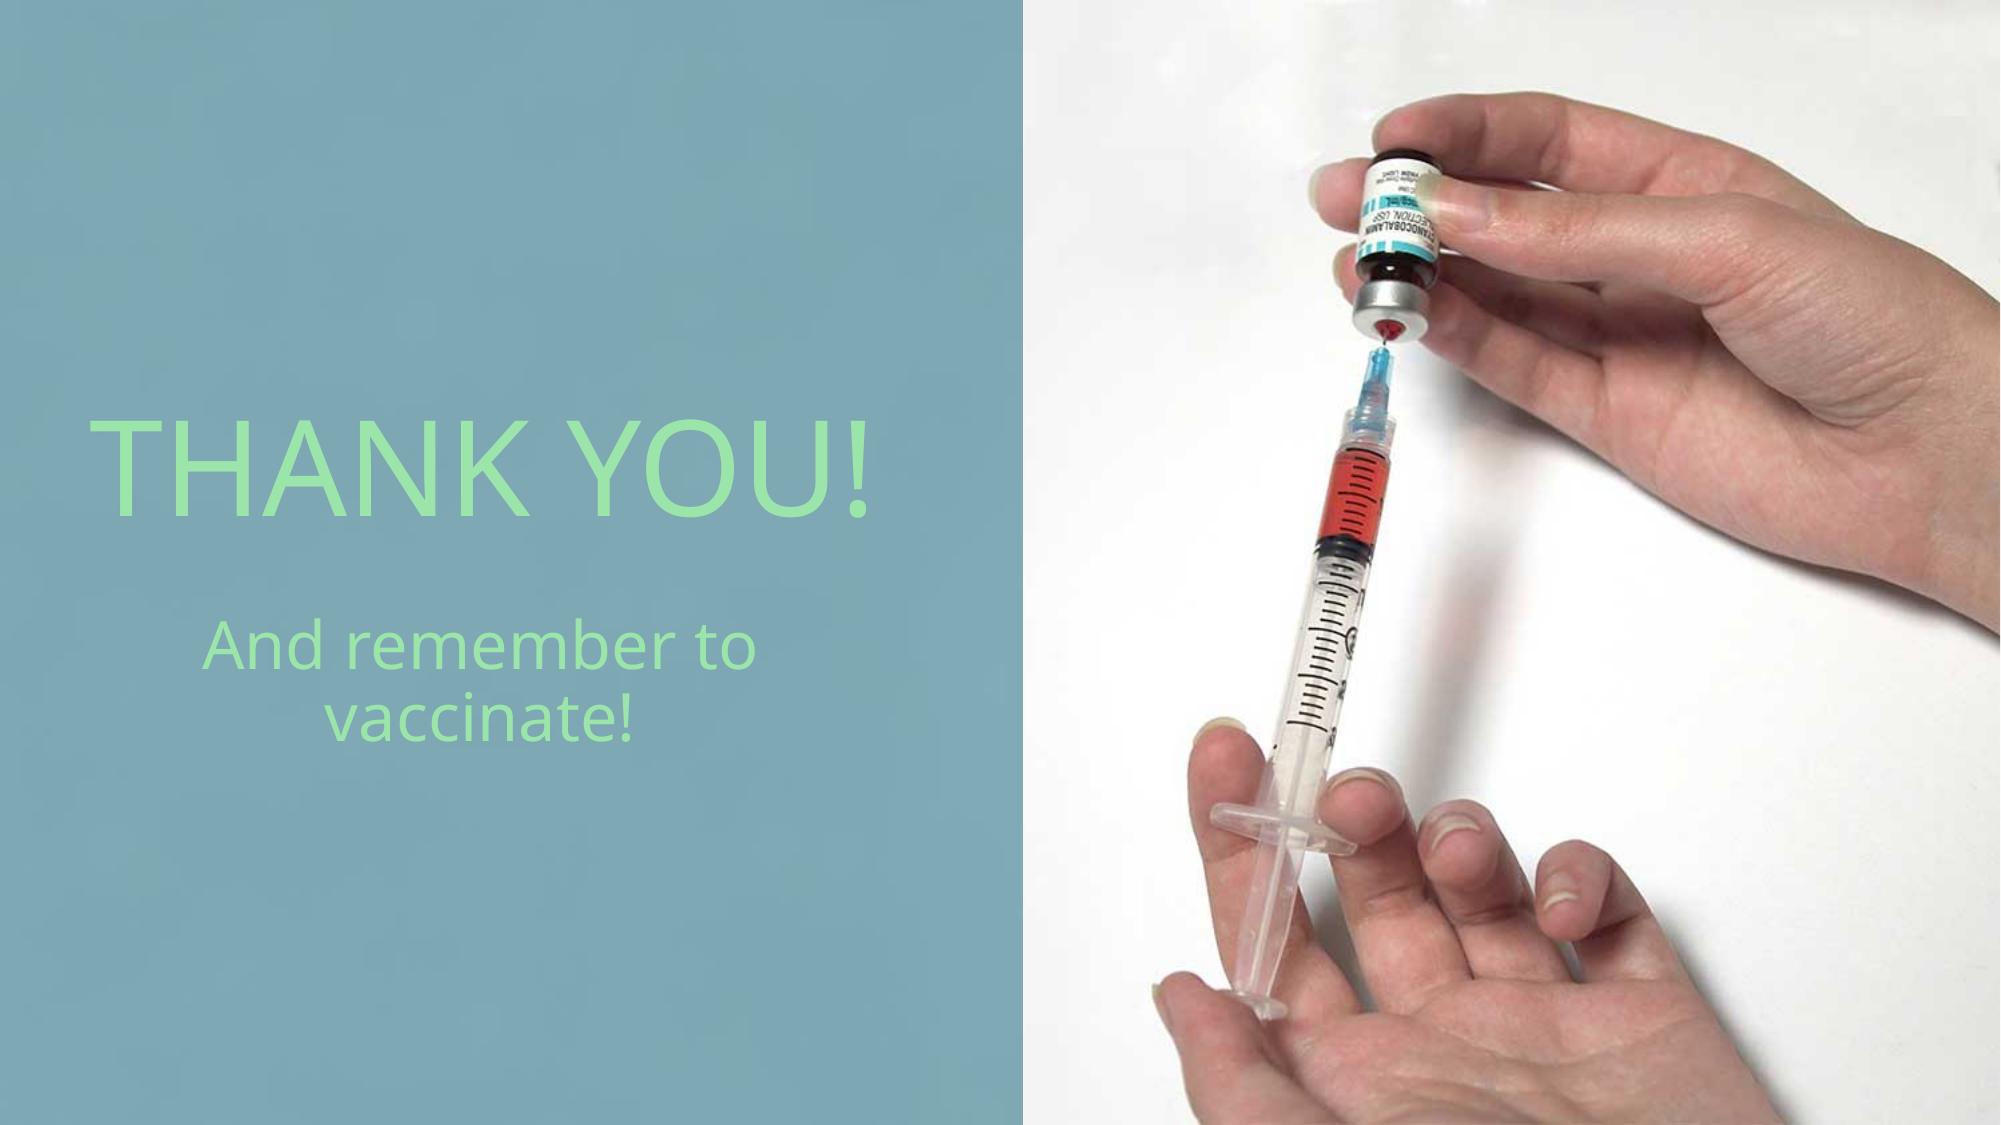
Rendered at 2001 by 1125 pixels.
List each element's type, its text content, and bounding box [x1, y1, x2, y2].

text_box And remember to vaccinate! [145, 604, 816, 724]
text_box [0, 0, 1024, 1125]
text_box THANK YOU! [75, 393, 1023, 513]
picture [1024, 0, 2001, 1125]
